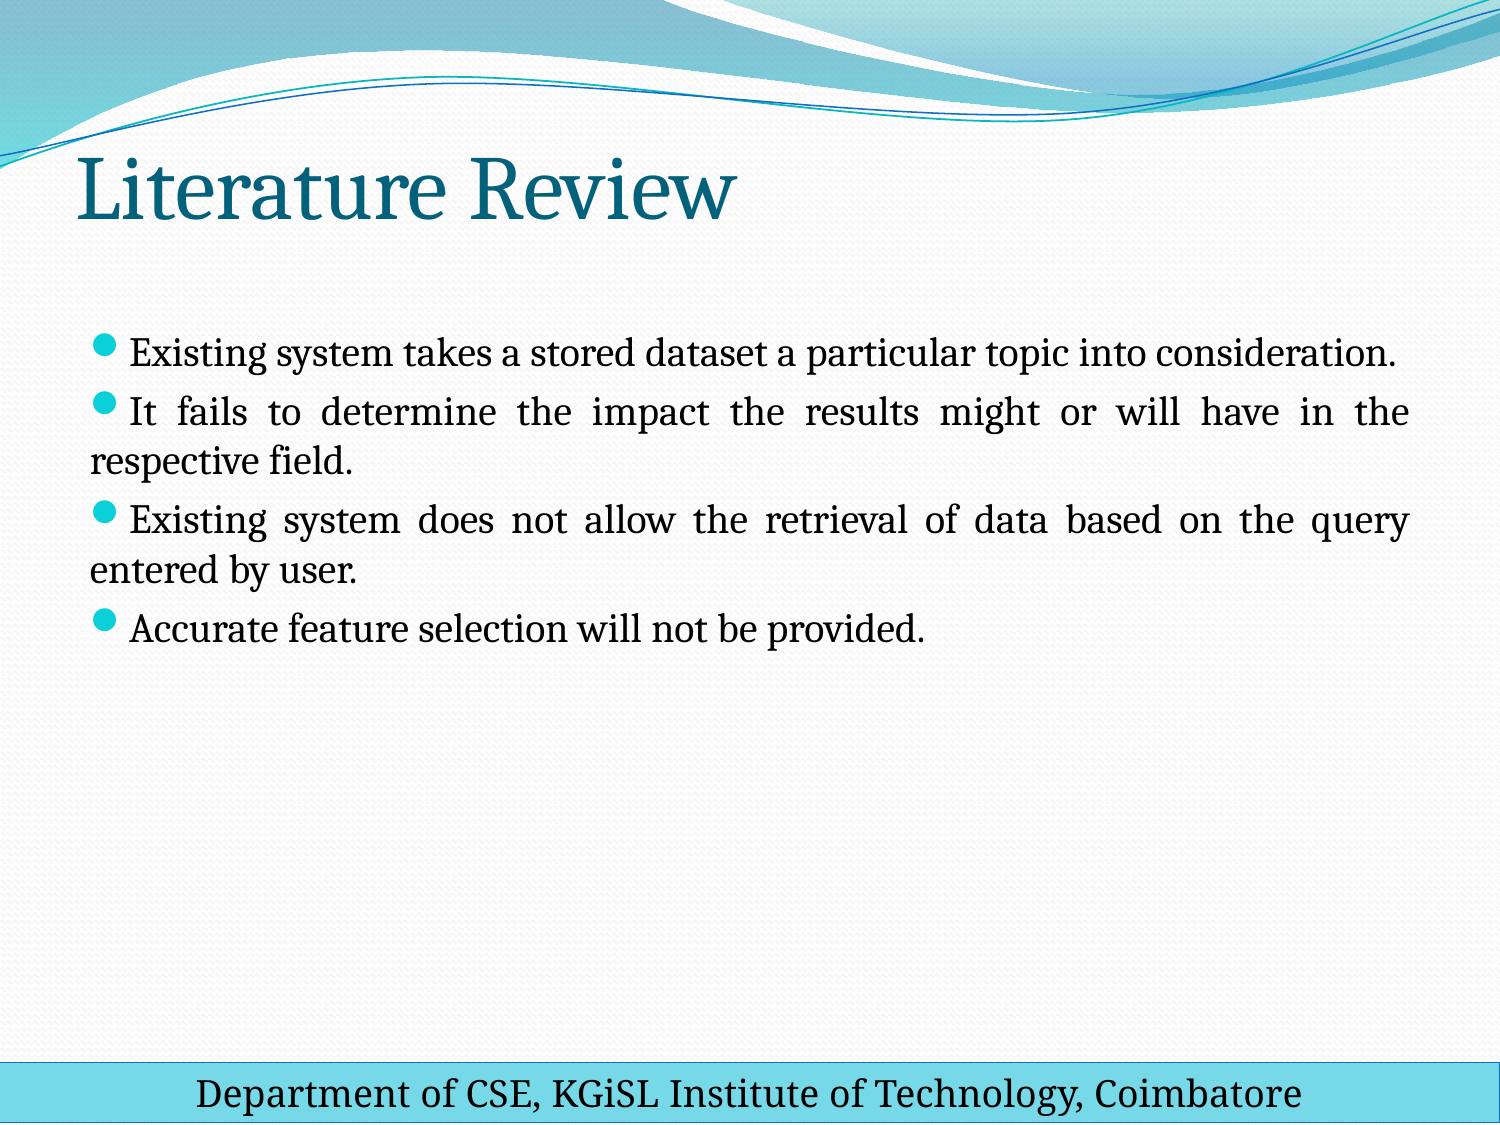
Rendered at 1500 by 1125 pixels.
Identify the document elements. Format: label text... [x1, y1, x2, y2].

list Existing system takes a stored dataset a particular topic into consideration. It fails to determine the impact the results might or will have in the respective field. Existing system does not allow the retrieval of data based on the query entered by user. Accurate feature selection will not be provided. [75, 317, 1425, 1038]
title Literature Review [75, 115, 1425, 238]
text_box Department of CSE, KGiSL Institute of Technology, Coimbatore [0, 1062, 1500, 1123]
